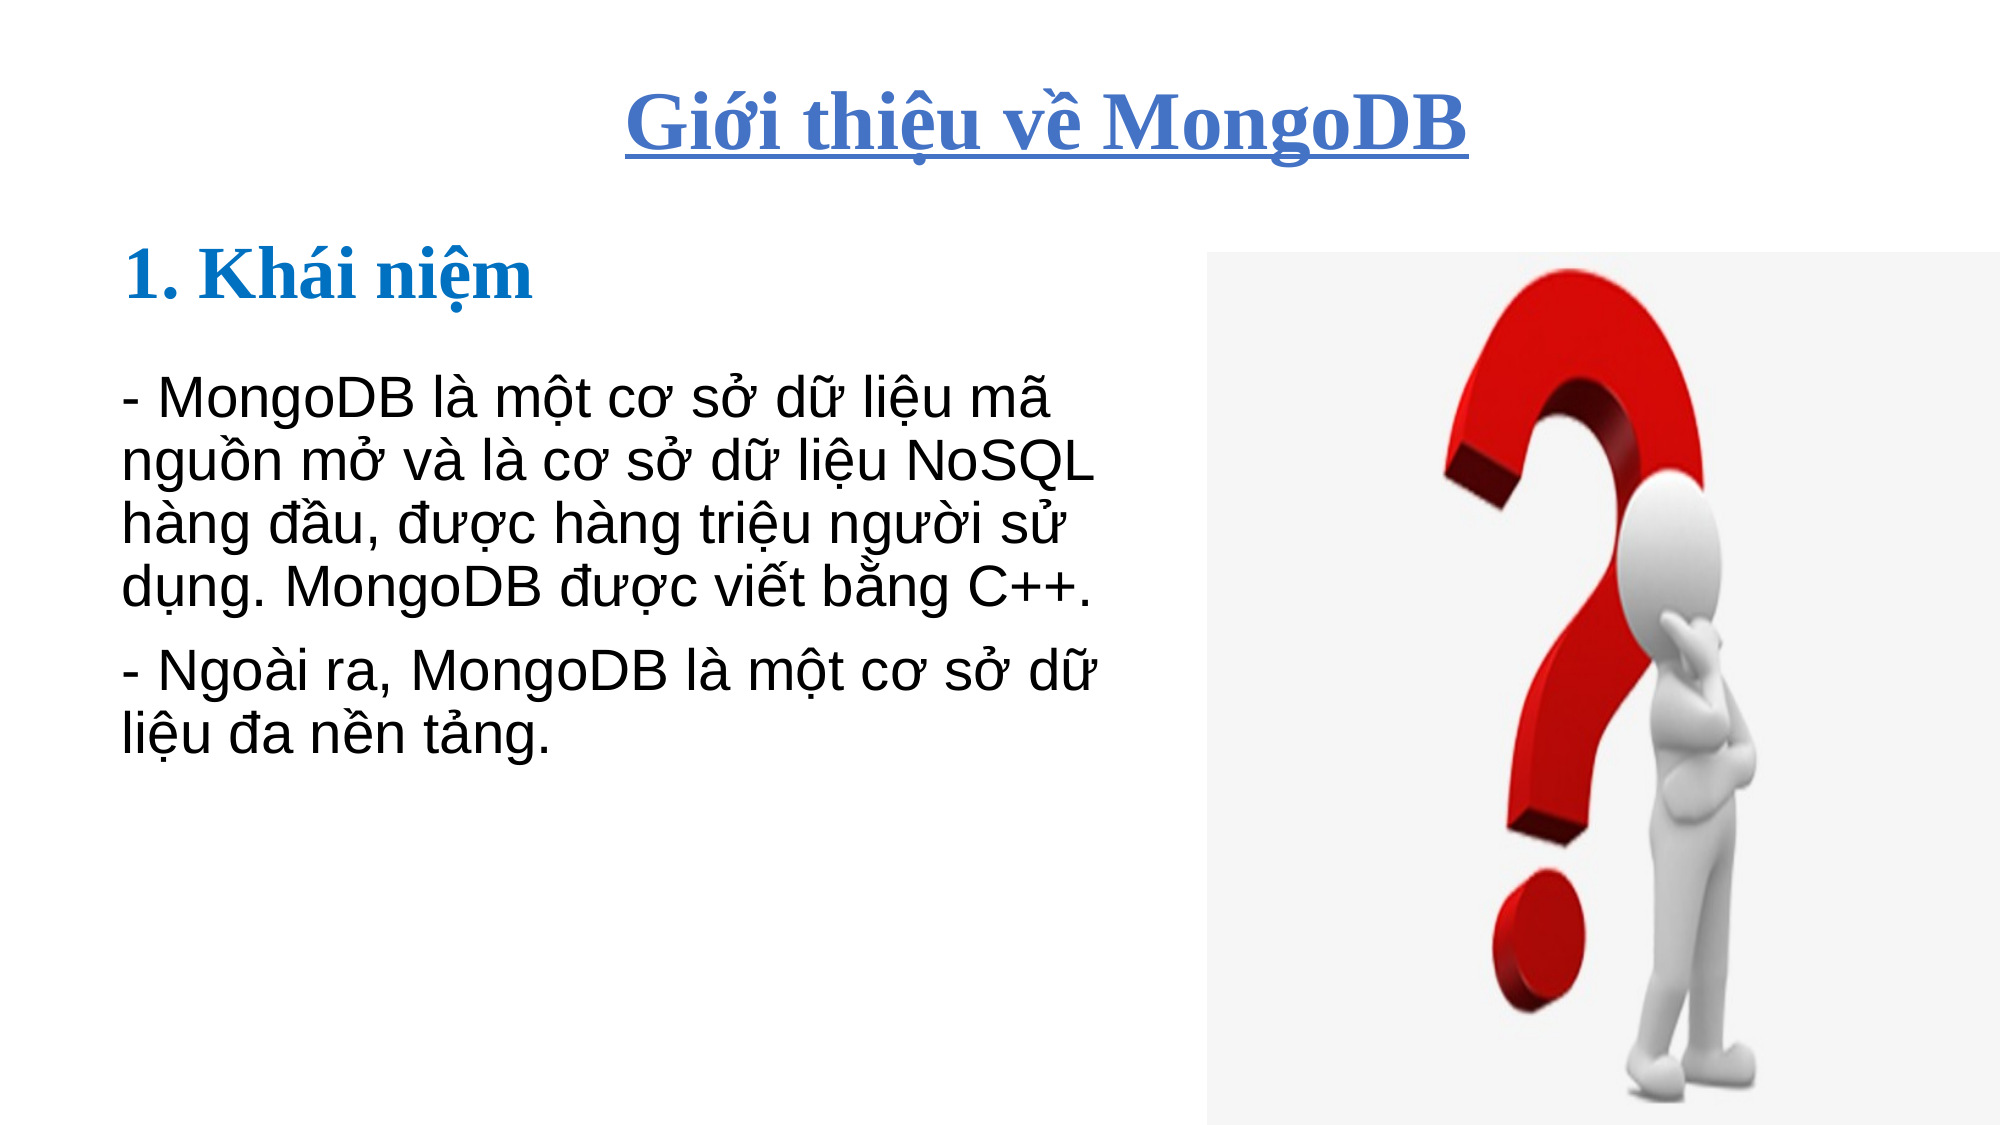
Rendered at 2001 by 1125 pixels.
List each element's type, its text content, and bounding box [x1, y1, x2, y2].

text_box - MongoDB là một cơ sở dữ liệu mã nguồn mở và là cơ sở dữ liệu NoSQL hàng đầu, được hàng triệu người sử dụng. MongoDB được viết bằng C++. - Ngoài ra, MongoDB là một cơ sở dữ liệu đa nền tảng. [106, 359, 1128, 825]
text_box 1. Khái niệm [109, 216, 550, 321]
picture [1207, 252, 2000, 1125]
text_box Giới thiệu về MongoDB [609, 58, 1484, 174]
